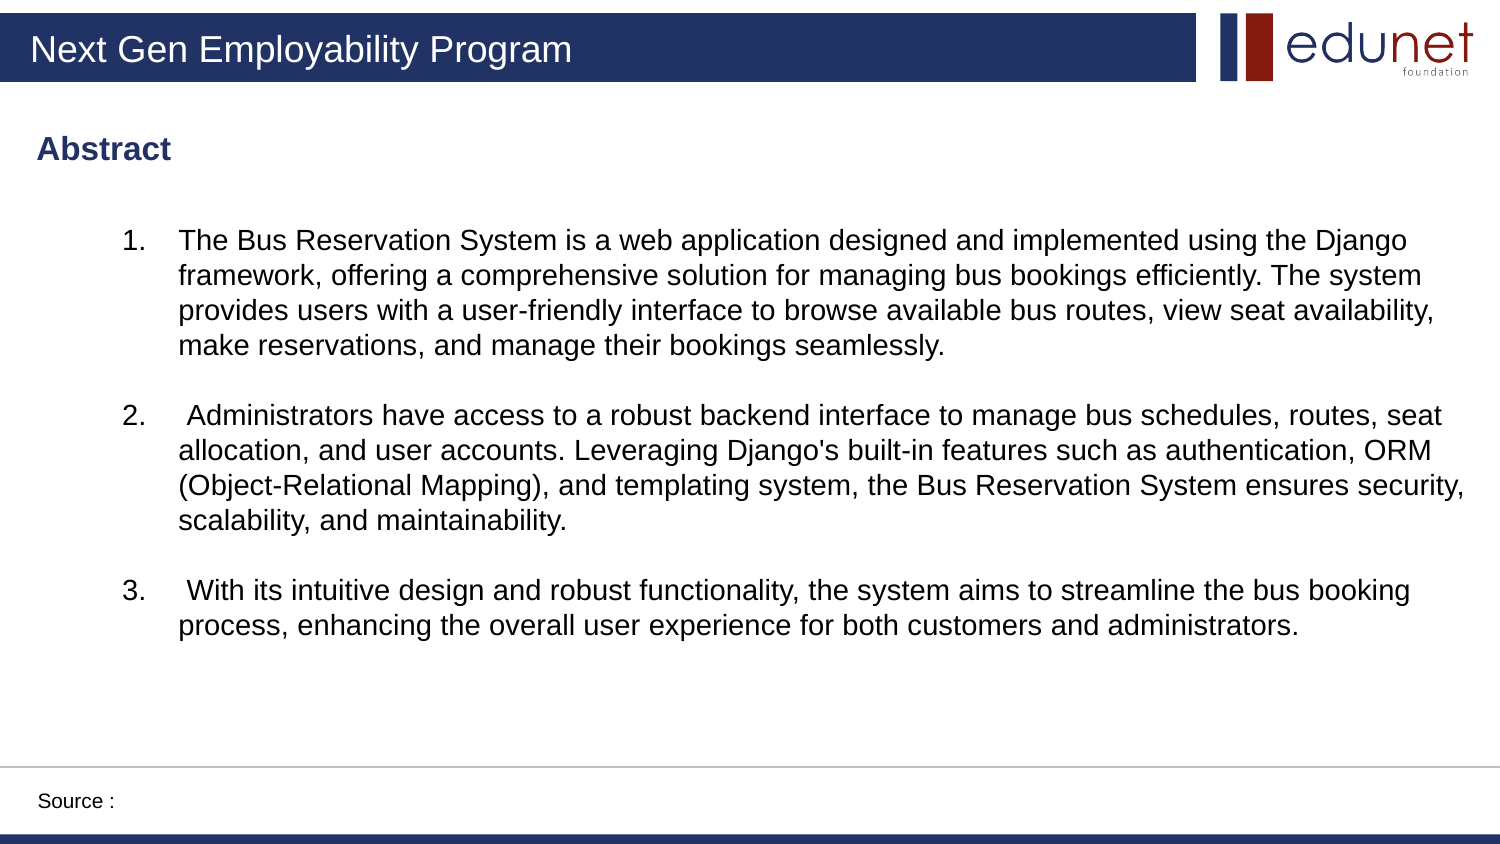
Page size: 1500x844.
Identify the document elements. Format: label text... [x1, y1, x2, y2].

text_box Source : [22, 773, 139, 826]
picture [1279, 14, 1482, 83]
title Abstract [21, 111, 504, 165]
text_box The Bus Reservation System is a web application designed and implemented using the Django framework, offering a comprehensive solution for managing bus bookings efficiently. The system provides users with a user-friendly interface to browse available bus routes, view seat availability, make reservations, and manage their bookings seamlessly. Administrators have access to a robust backend interface to manage bus schedules, routes, seat allocation, and user accounts. Leveraging Django's built-in features such as authentication, ORM (Object-Relational Mapping), and templating system, the Bus Reservation System ensures security, scalability, and maintainability. With its intuitive design and robust functionality, the system aims to streamline the bus booking process, enhancing the overall user experience for both customers and administrators. [107, 214, 1500, 762]
